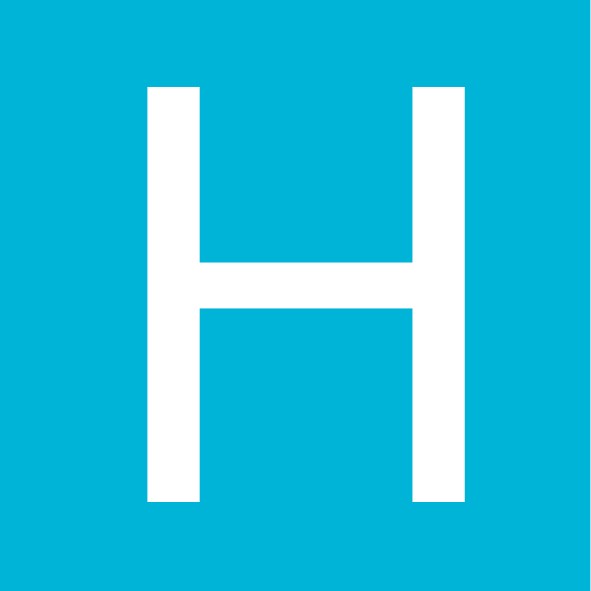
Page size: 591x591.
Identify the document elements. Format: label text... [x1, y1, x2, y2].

text_box H [76, 160, 514, 591]
text_box [0, 0, 591, 591]
